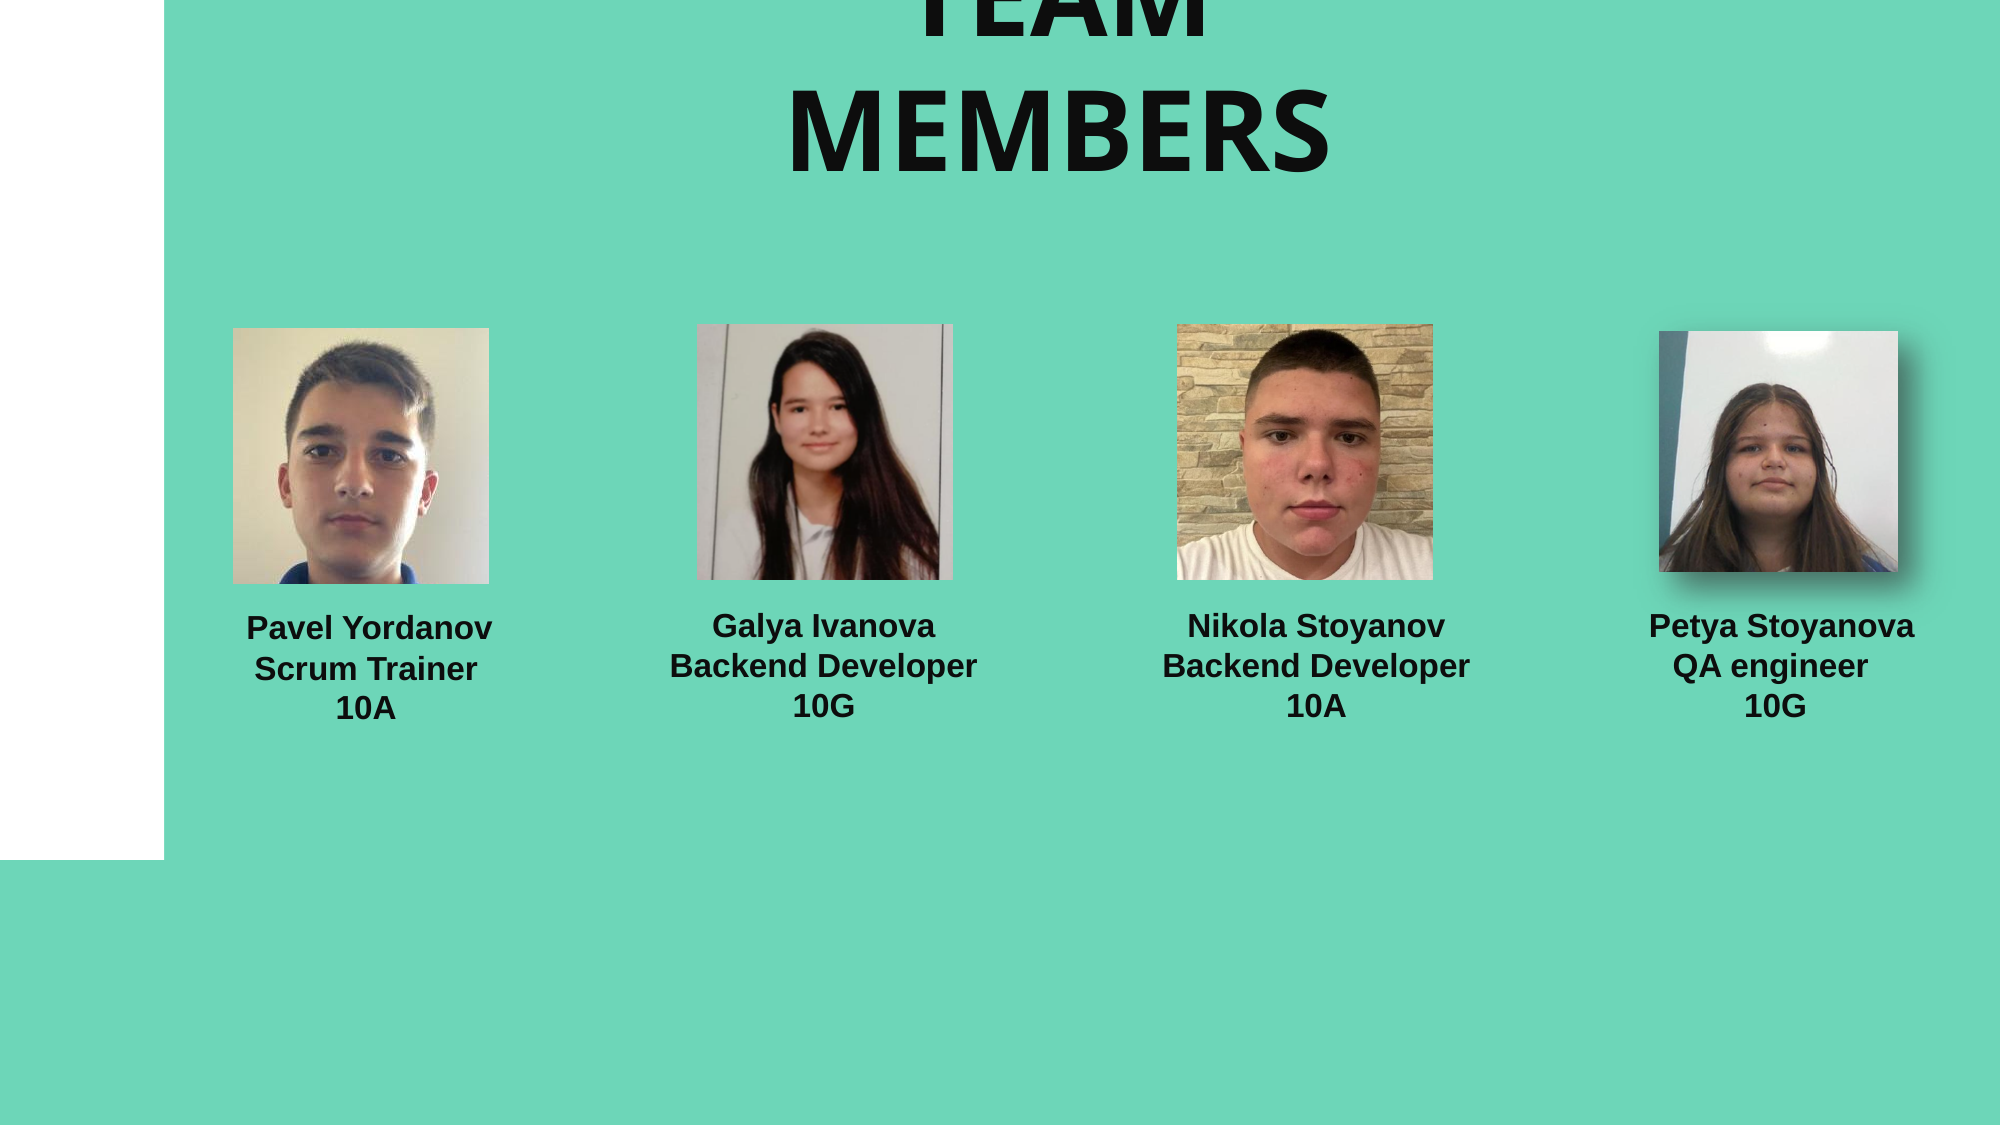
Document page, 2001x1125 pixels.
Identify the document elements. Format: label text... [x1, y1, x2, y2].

picture [232, 328, 489, 584]
picture [697, 324, 953, 580]
text_box Petya Stoyanova QA engineer 10G [1609, 597, 1942, 732]
text_box Nikola Stoyanov Backend Developer 10A [1140, 597, 1493, 732]
picture [1626, 298, 1961, 636]
text_box TEAM MEMBERS [640, 83, 1476, 209]
text_box Pavel Yordanov Scrum Trainer 10A [211, 599, 521, 734]
picture [1177, 324, 1433, 580]
text_box Galya Ivanova Backend Developer 10G [647, 597, 1000, 732]
